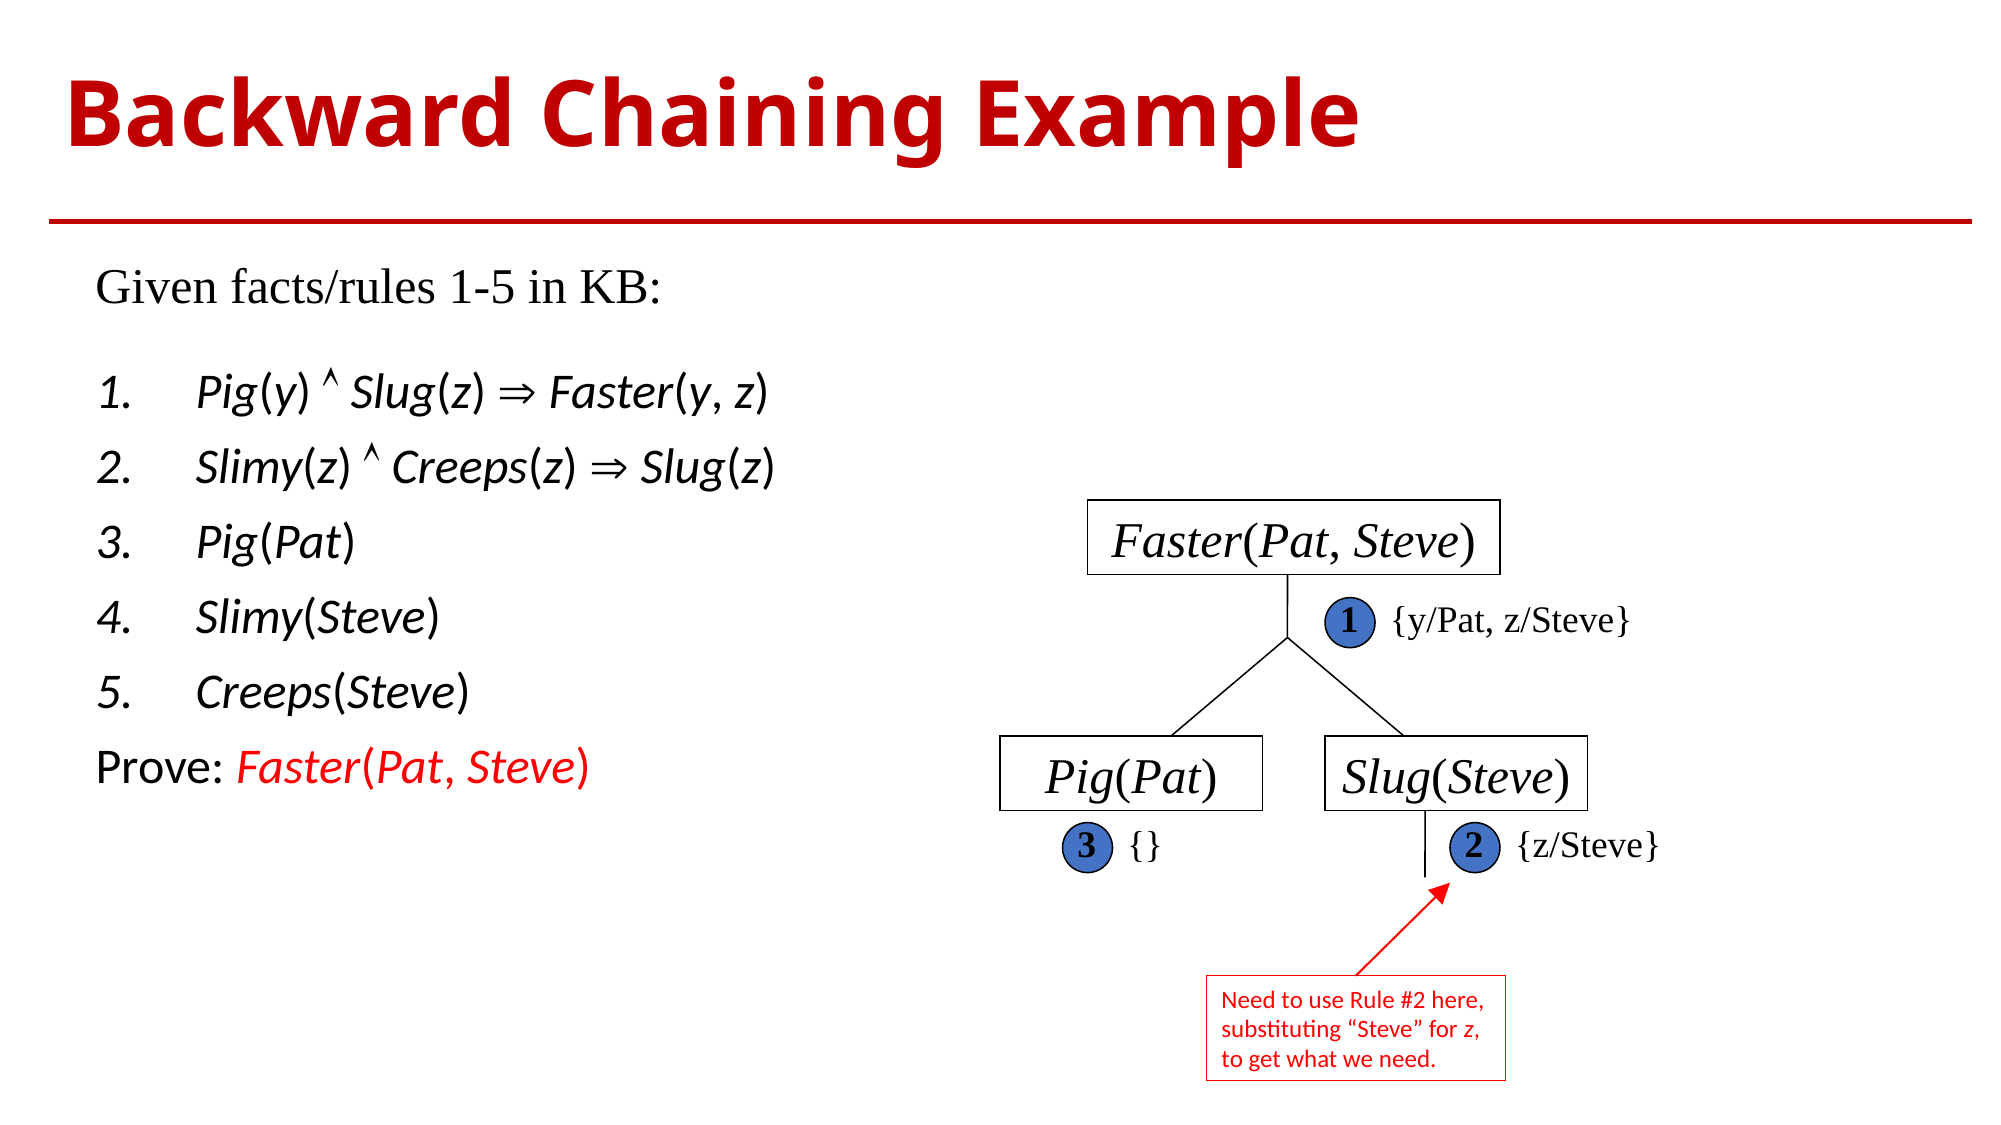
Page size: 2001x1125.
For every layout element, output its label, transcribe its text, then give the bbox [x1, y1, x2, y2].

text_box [1062, 813, 1188, 873]
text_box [1206, 882, 1506, 1082]
text_box Pig(y)  Slug(z)  Faster(y, z) Slimy(z)  Creeps(z)  Slug(z) Pig(Pat) Slimy(Steve) Creeps(Steve) Prove: Faster(Pat, Steve) [80, 358, 1106, 1084]
text_box {z/Steve} [1513, 812, 1700, 873]
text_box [999, 549, 1650, 813]
text_box Given facts/rules 1-5 in KB: [80, 246, 719, 322]
title Backward Chaining Example [48, 41, 1972, 192]
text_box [1449, 813, 1513, 873]
text_box Faster(Pat, Steve) [1106, 499, 1500, 549]
